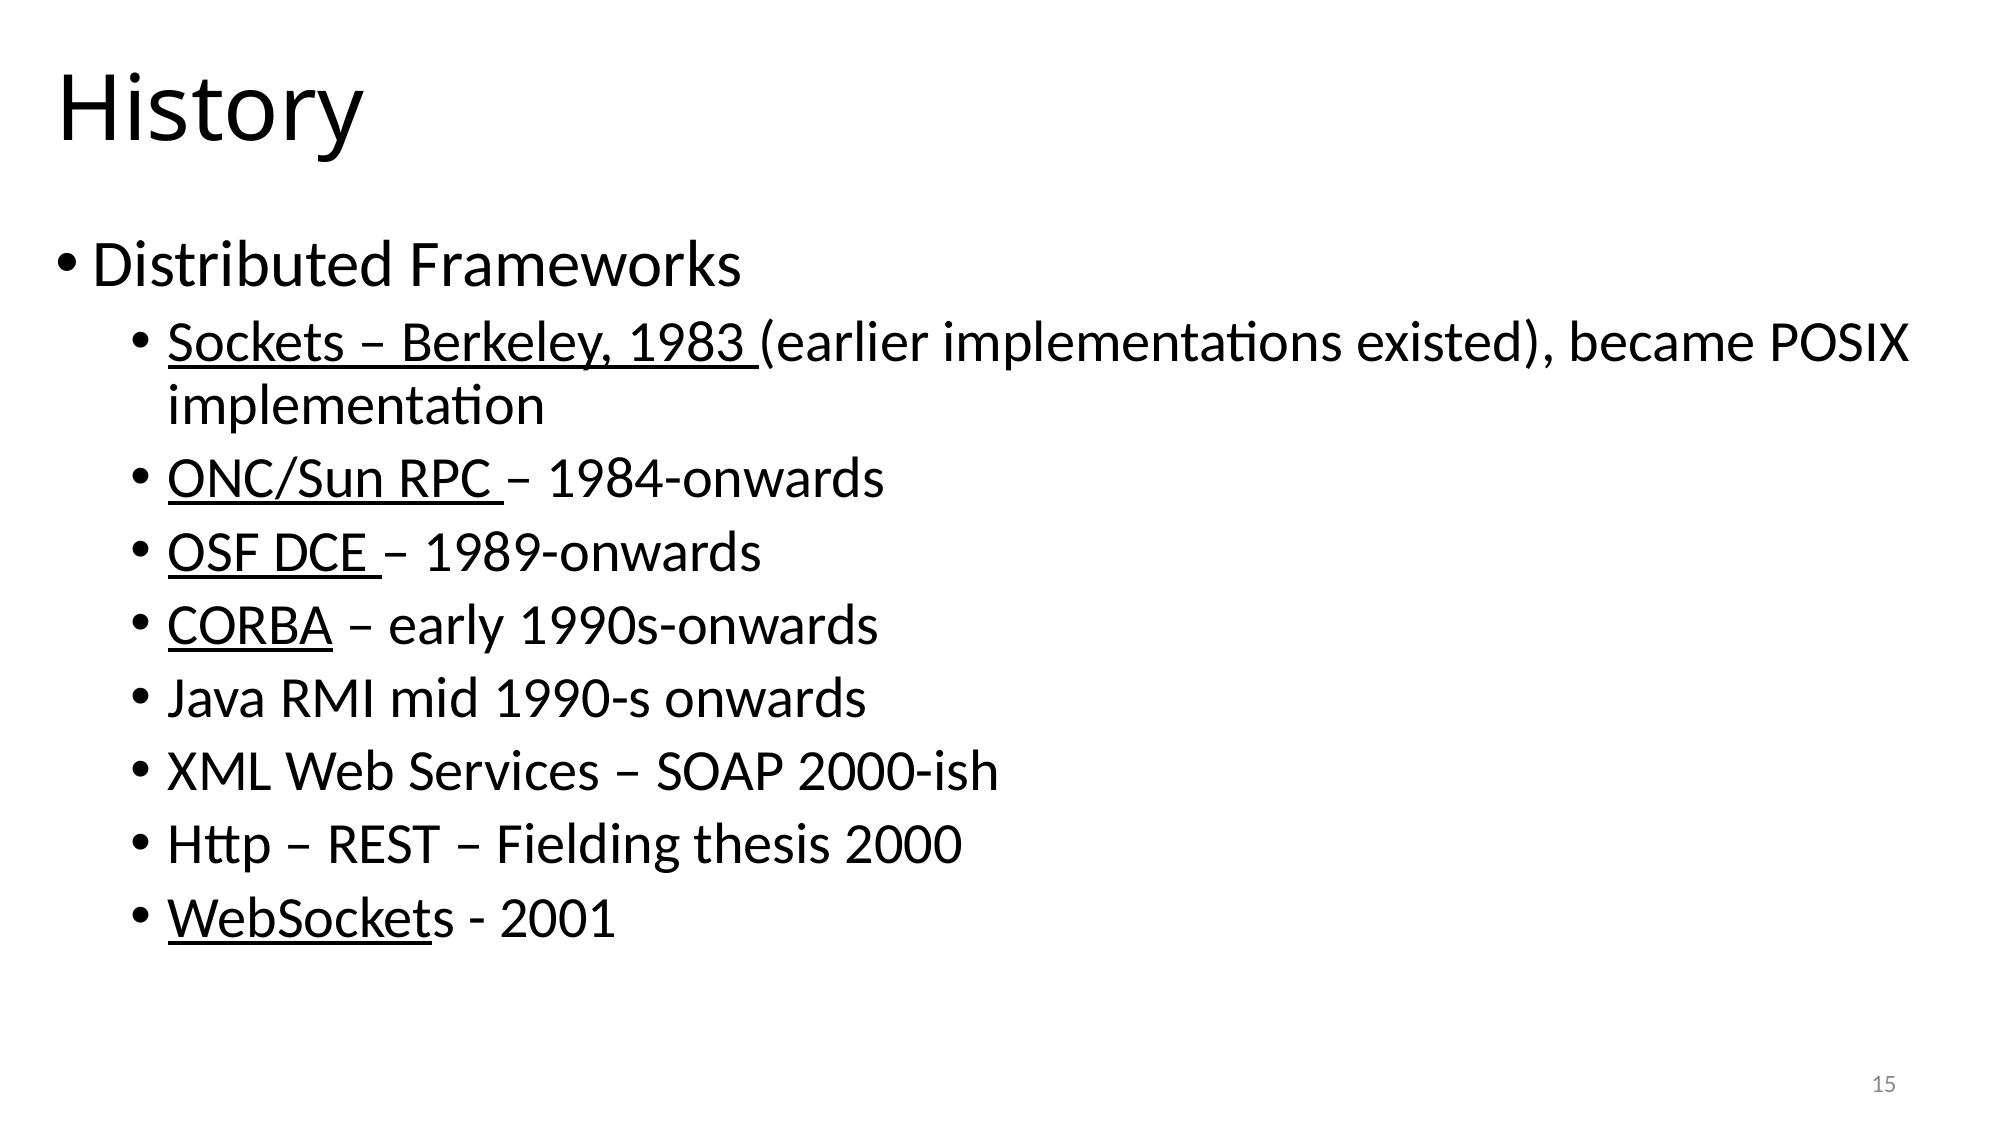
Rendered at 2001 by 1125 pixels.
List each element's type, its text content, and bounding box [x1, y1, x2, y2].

title History [40, 35, 1955, 187]
list Distributed Frameworks Sockets – Berkeley, 1983 (earlier implementations existed), became POSIX implementation ONC/Sun RPC – 1984-onwards OSF DCE – 1989-onwards CORBA – early 1990s-onwards Java RMI mid 1990-s onwards XML Web Services – SOAP 2000-ish Http – REST – Fielding thesis 2000 WebSockets - 2001 [40, 221, 1955, 1021]
